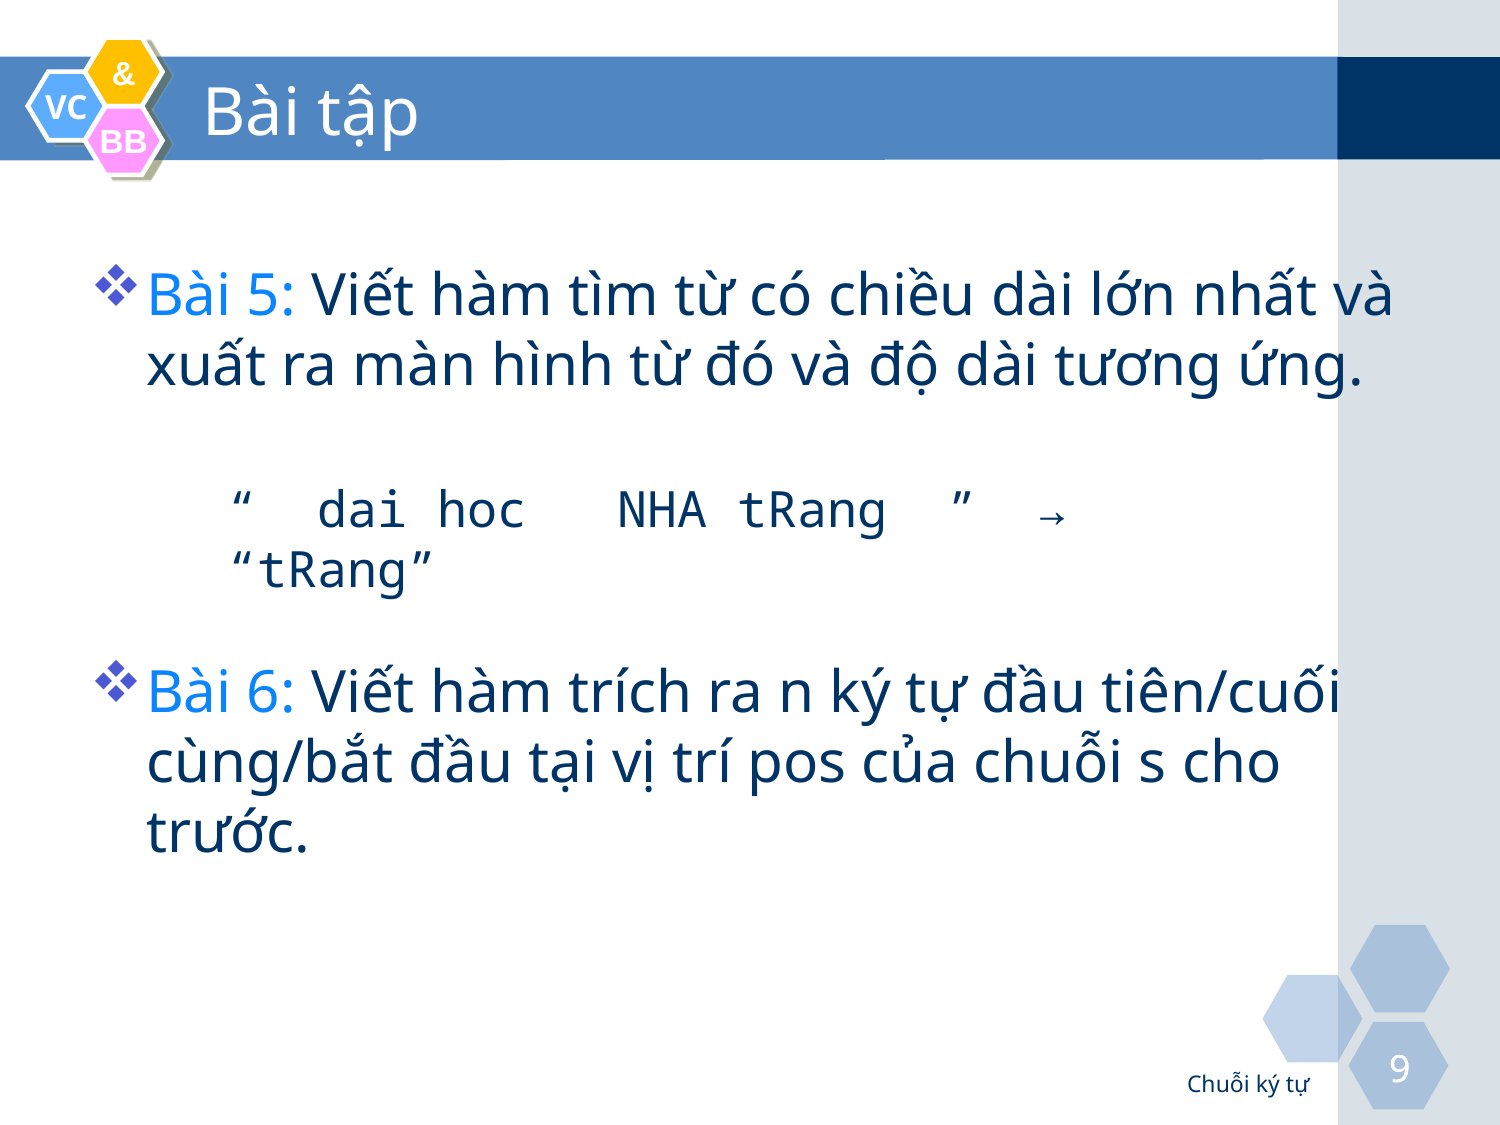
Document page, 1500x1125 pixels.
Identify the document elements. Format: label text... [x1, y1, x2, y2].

title Bài tập [187, 62, 1288, 156]
list Bài 5: Viết hàm tìm từ có chiều dài lớn nhất và xuất ra màn hình từ đó và độ dài tương ứng. Bài 6: Viết hàm trích ra n ký tự đầu tiên/cuối cùng/bắt đầu tại vị trí pos của chuỗi s cho trước. [74, 249, 1426, 1038]
text_box “ dai hoc NHA tRang ” → “tRang” [212, 474, 1338, 600]
footer Chuỗi ký tự [849, 1062, 1326, 1101]
